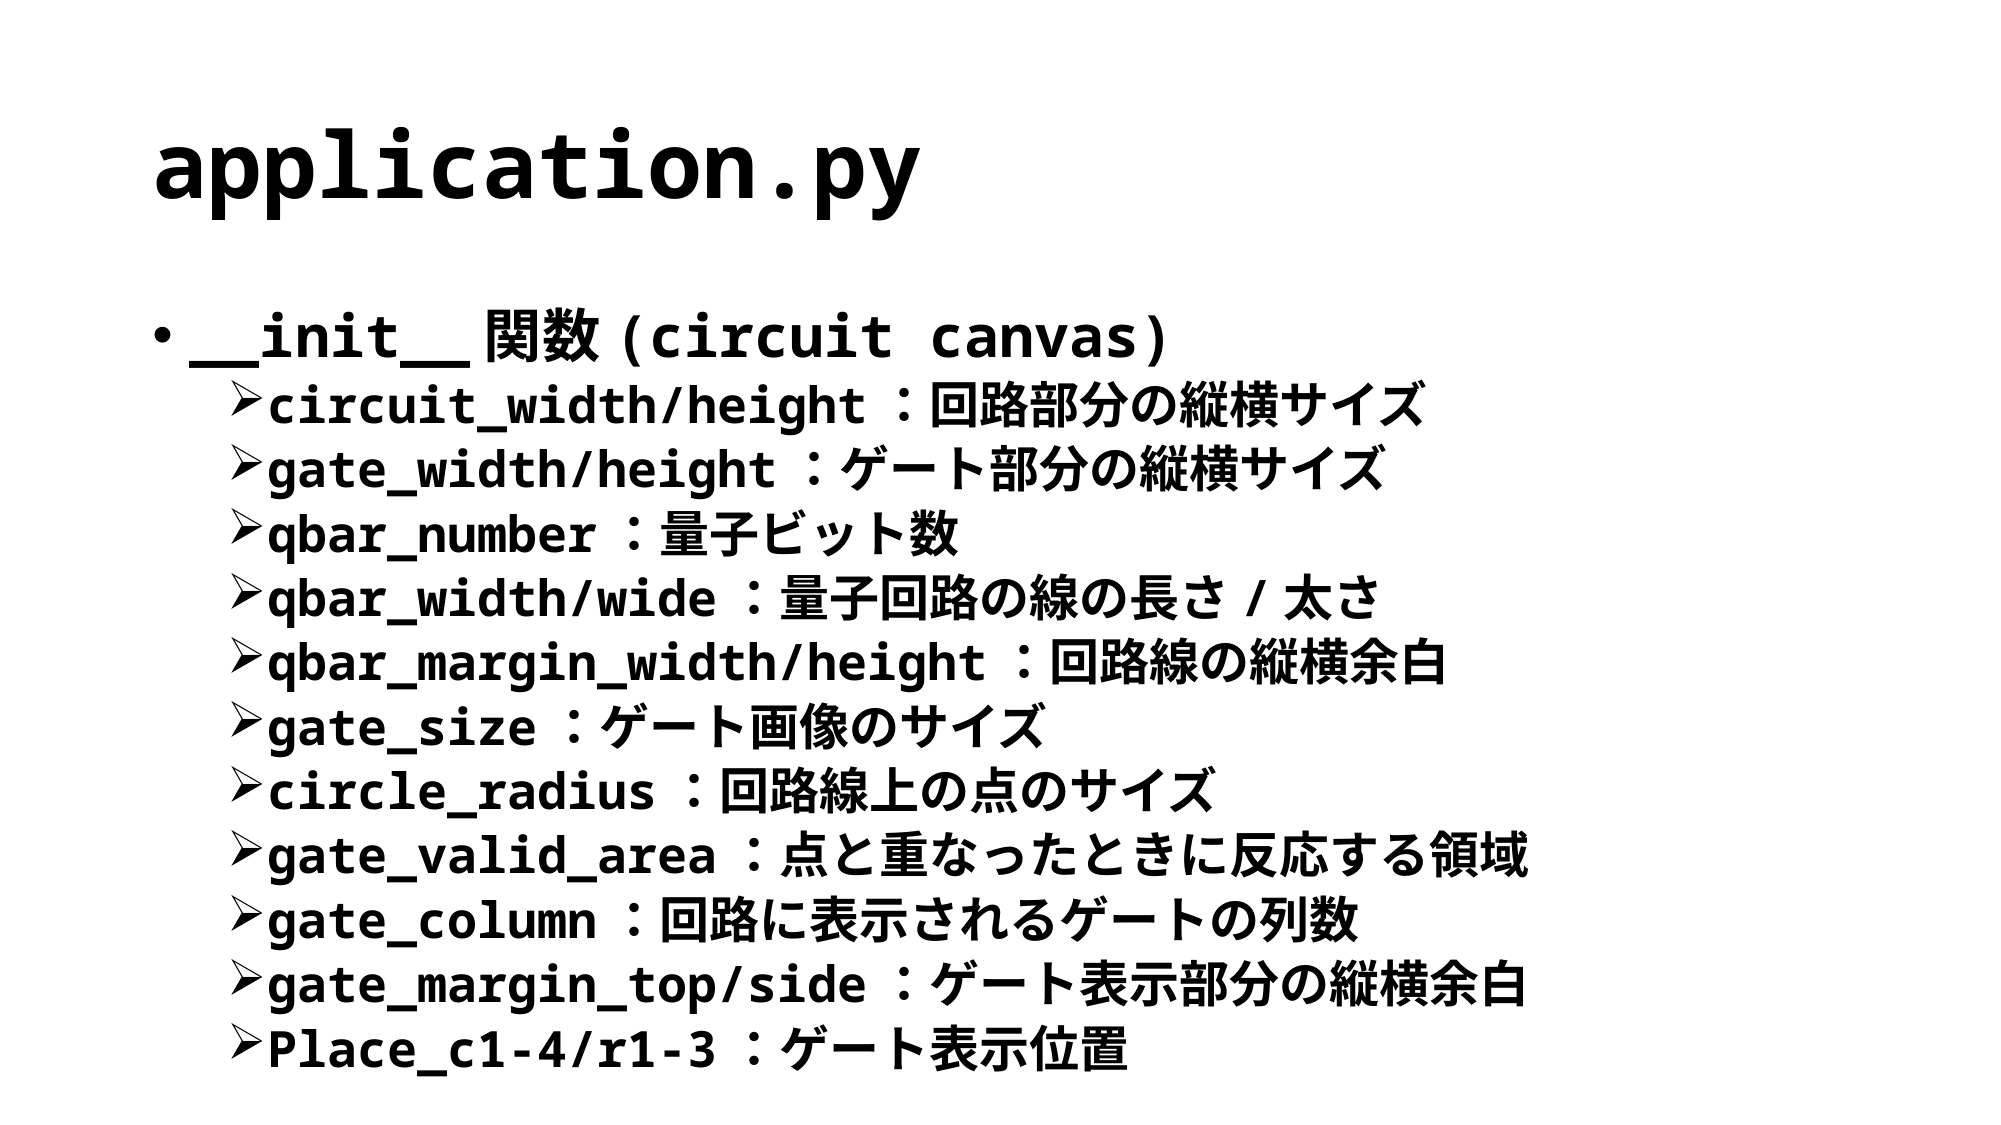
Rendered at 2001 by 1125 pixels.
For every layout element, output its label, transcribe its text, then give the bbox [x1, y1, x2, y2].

title application.py [137, 59, 1863, 278]
list __init__関数(circuit canvas) circuit_width/height：回路部分の縦横サイズ gate_width/height：ゲート部分の縦横サイズ qbar_number：量子ビット数 qbar_width/wide：量子回路の線の長さ/太さ qbar_margin_width/height：回路線の縦横余白 gate_size：ゲート画像のサイズ circle_radius：回路線上の点のサイズ gate_valid_area：点と重なったときに反応する領域 gate_column：回路に表示されるゲートの列数 gate_margin_top/side：ゲート表示部分の縦横余白 Place_c1-4/r1-3：ゲート表示位置 [137, 299, 1863, 1125]
